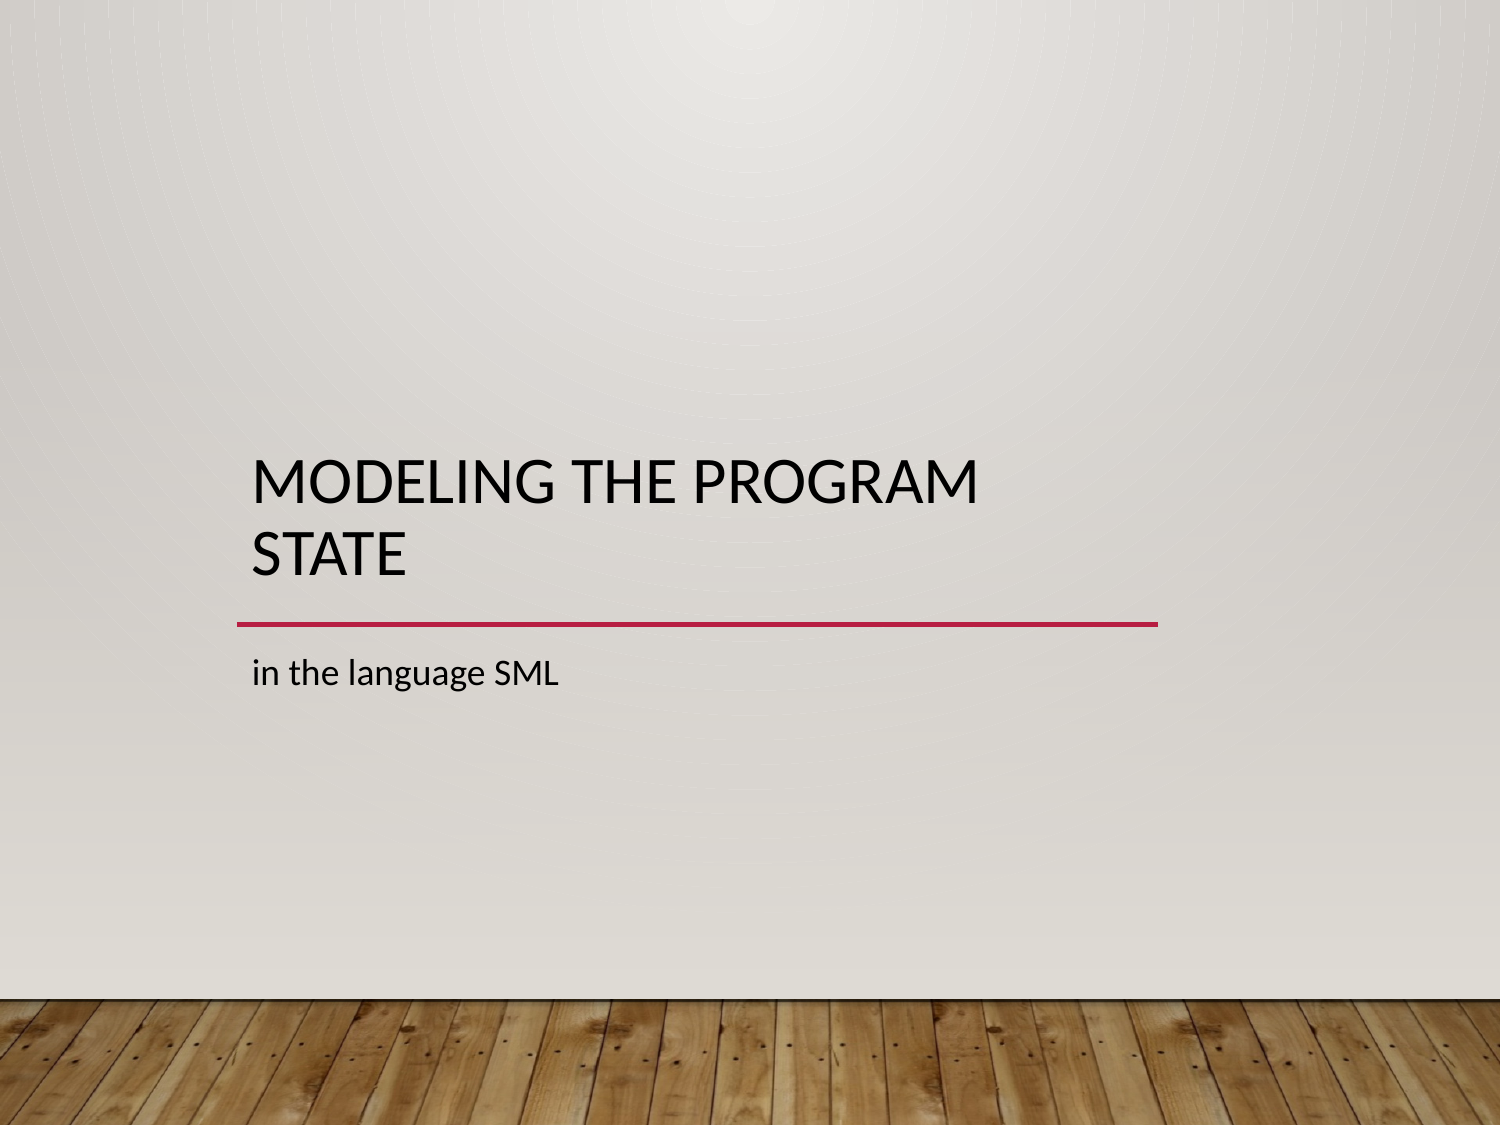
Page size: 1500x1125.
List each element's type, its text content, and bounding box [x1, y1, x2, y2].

list in the language SML [236, 624, 1159, 791]
picture [0, 999, 1500, 1125]
title Modeling The program state [236, 288, 1159, 598]
